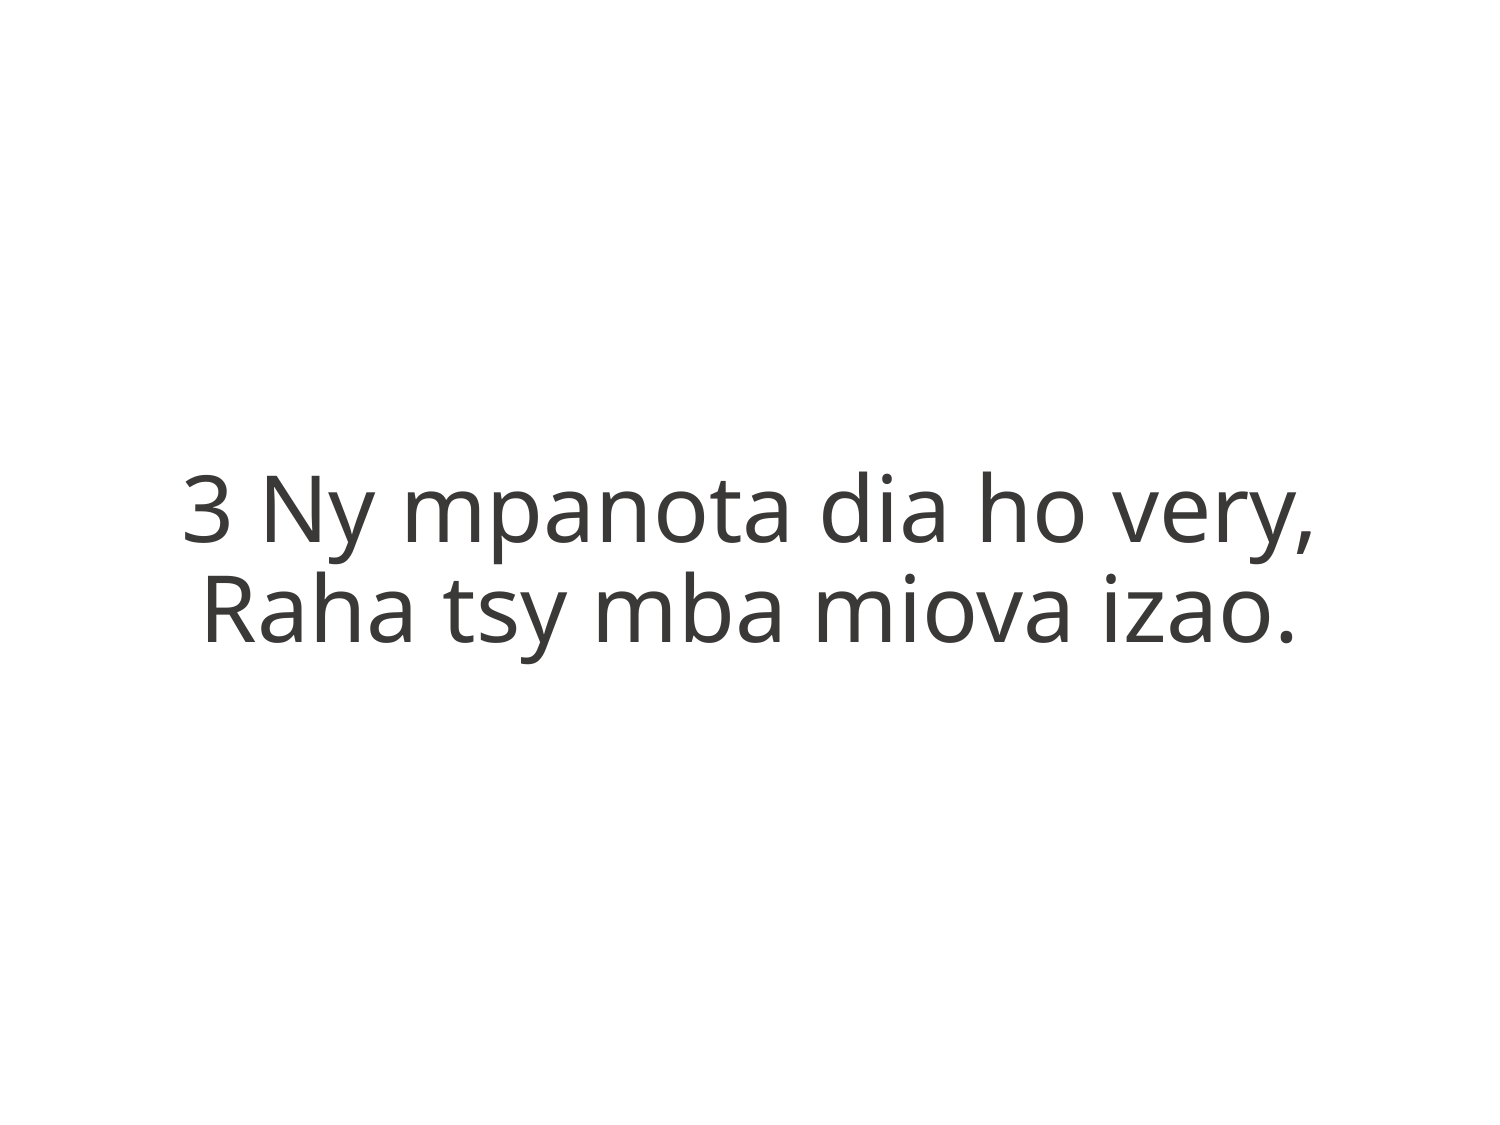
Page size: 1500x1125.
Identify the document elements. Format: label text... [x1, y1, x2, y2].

title 3 Ny mpanota dia ho very, Raha tsy mba miova izao. [103, 453, 1397, 672]
